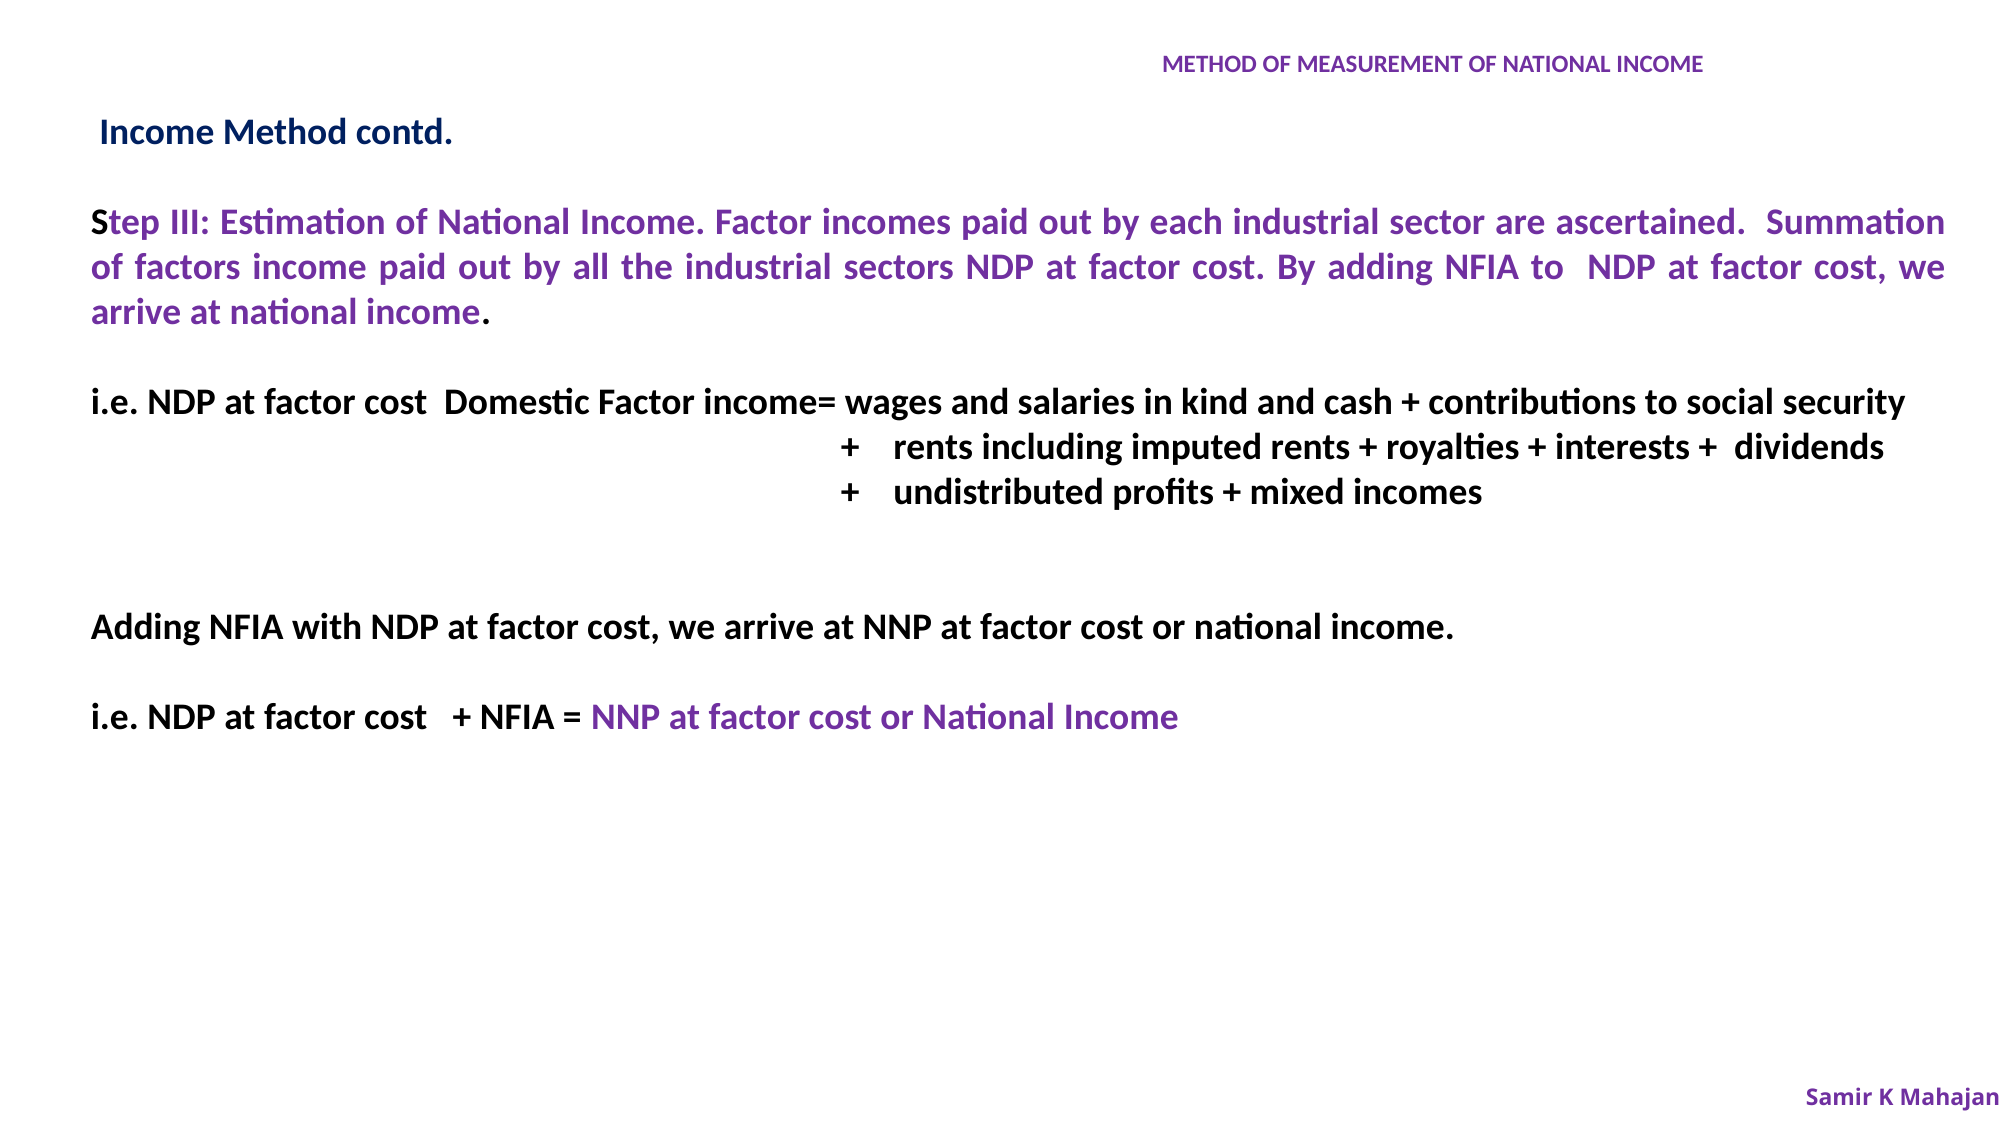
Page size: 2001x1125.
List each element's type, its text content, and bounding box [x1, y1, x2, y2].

text_box METHOD OF MEASUREMENT OF NATIONAL INCOME [412, 39, 1725, 85]
text_box Income Method contd. Step III: Estimation of National Income. Factor incomes paid out by each industrial sector are ascertained. Summation of factors income paid out by all the industrial sectors NDP at factor cost. By adding NFIA to NDP at factor cost, we arrive at national income. i.e. NDP at factor cost Domestic Factor income= wages and salaries in kind and cash + contributions to social security + rents including imputed rents + royalties + interests + dividends + undistributed profits + mixed incomes Adding NFIA with NDP at factor cost, we arrive at NNP at factor cost or national income. i.e. NDP at factor cost + NFIA = NNP at factor cost or National Income [76, 99, 1963, 745]
text_box Samir K Mahajan [1791, 1075, 2000, 1118]
